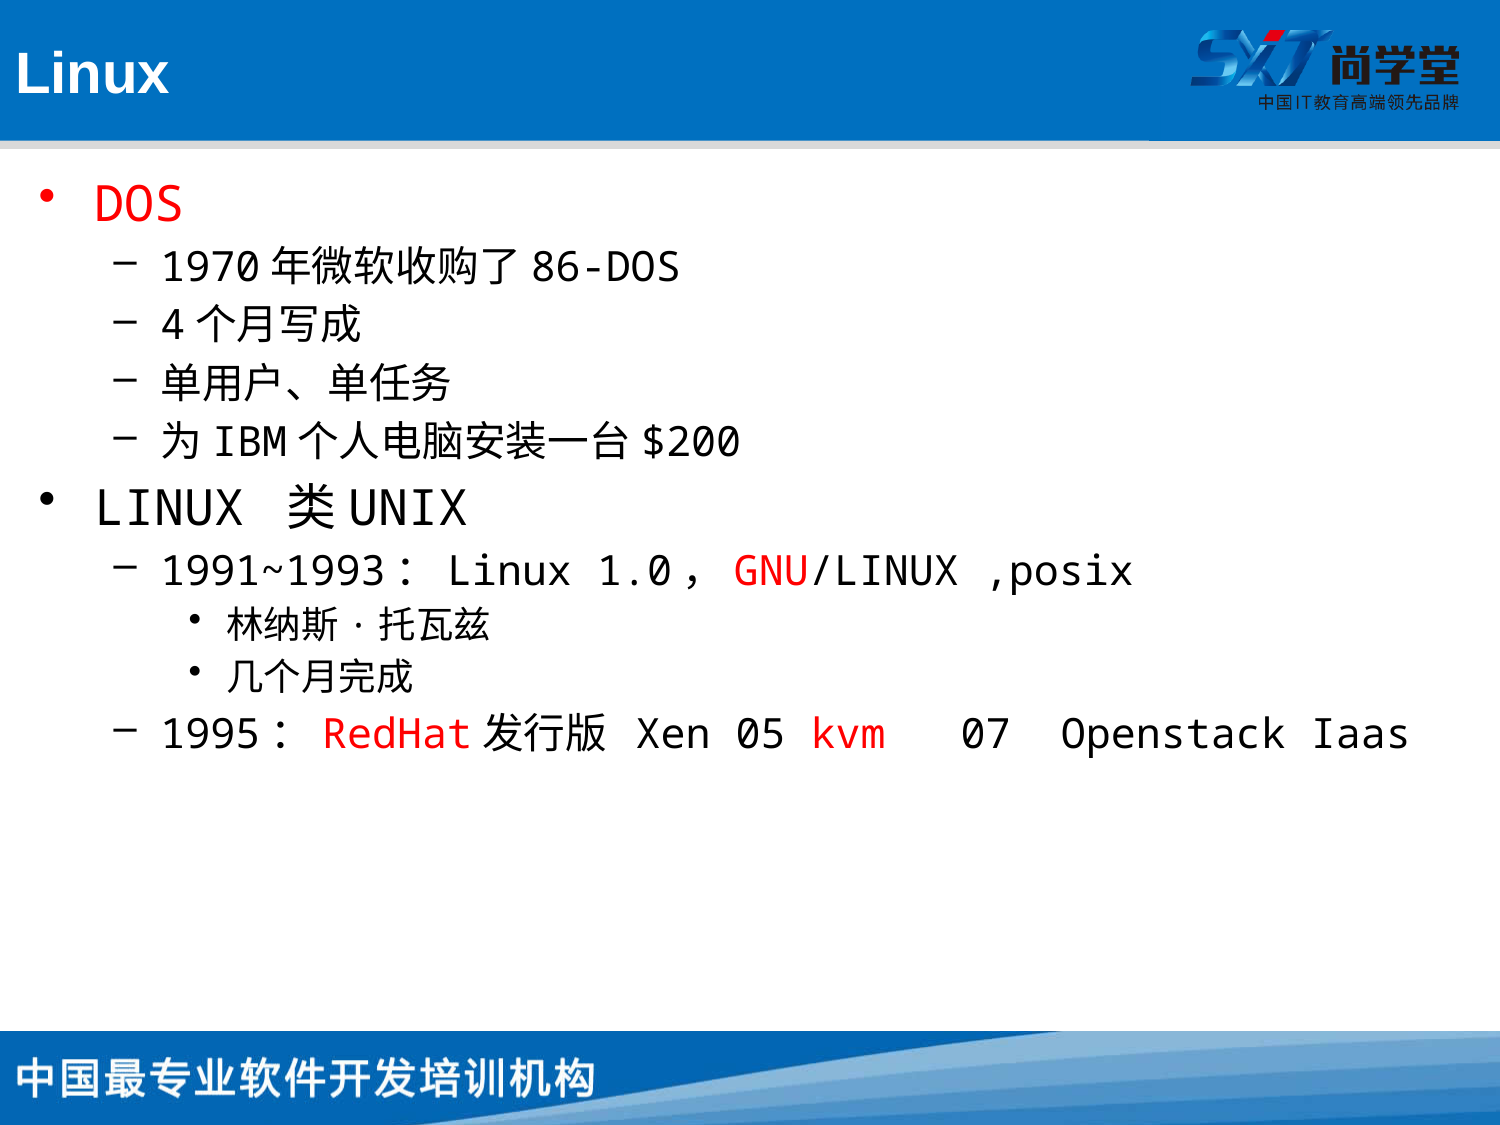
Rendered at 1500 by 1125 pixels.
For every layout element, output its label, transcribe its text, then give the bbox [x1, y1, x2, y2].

title Linux [0, 0, 1161, 141]
picture [1161, 0, 1500, 141]
picture [0, 1031, 1500, 1125]
list DOS 1970年微软收购了86-DOS 4个月写成 单用户、单任务 为IBM个人电脑安装一台$200 LINUX 类UNIX 1991~1993：Linux 1.0，GNU/LINUX ,posix 林纳斯·托瓦兹 几个月完成 1995：RedHat发行版 Xen 05 kvm 07 Openstack Iaas [23, 164, 1465, 997]
